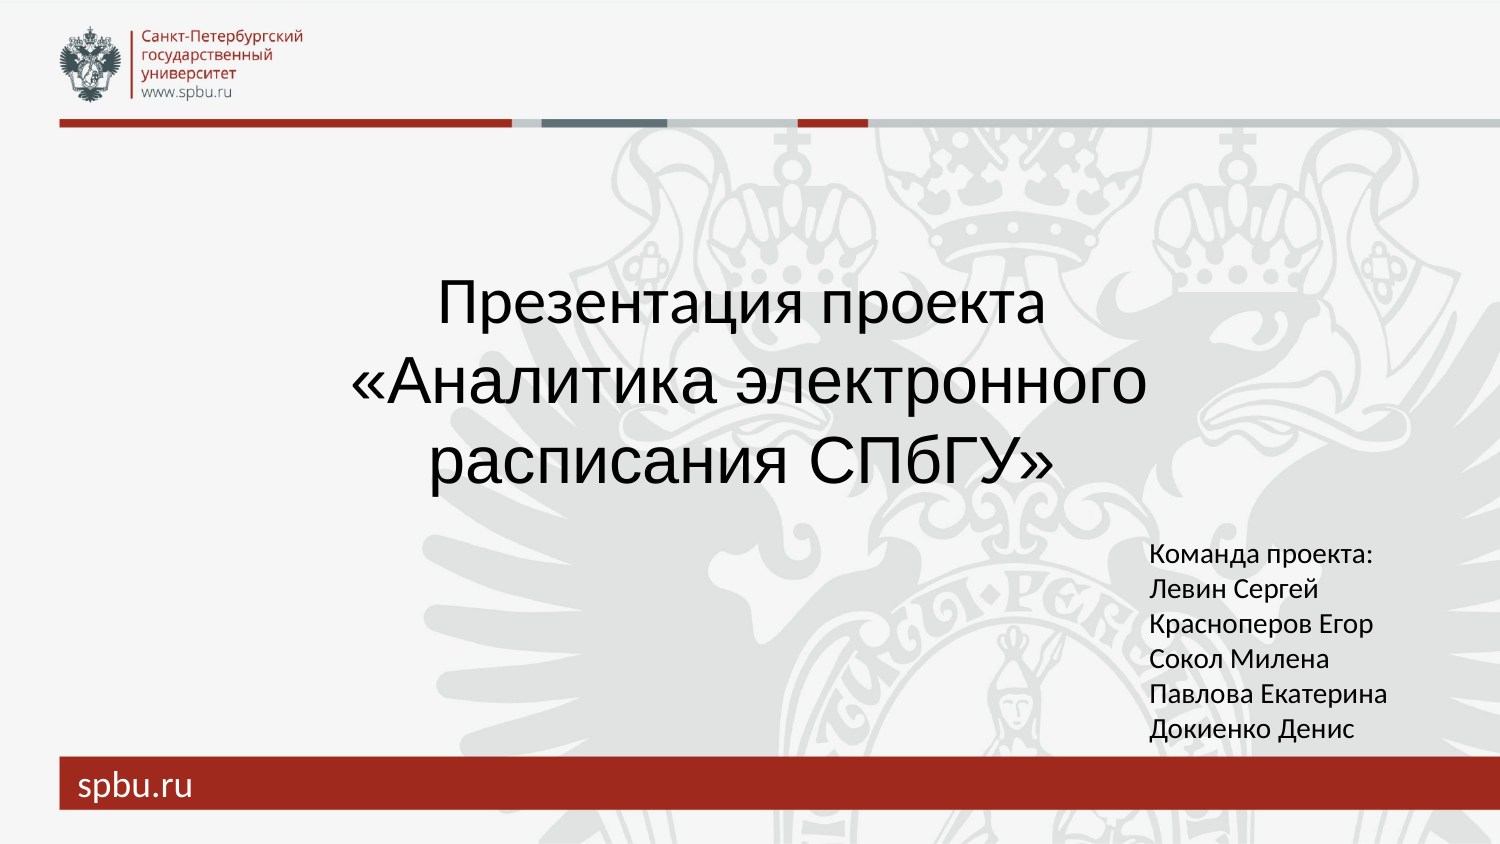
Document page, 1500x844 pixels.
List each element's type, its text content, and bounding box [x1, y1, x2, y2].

text_box Команда проекта: Левин Сергей Красноперов Егор Сокол Милена Павлова Екатерина Докиенко Денис [1134, 519, 1483, 746]
picture [0, 0, 1500, 844]
title Презентация проекта «Аналитика электронного расписания СПбГУ» [164, 219, 1336, 534]
